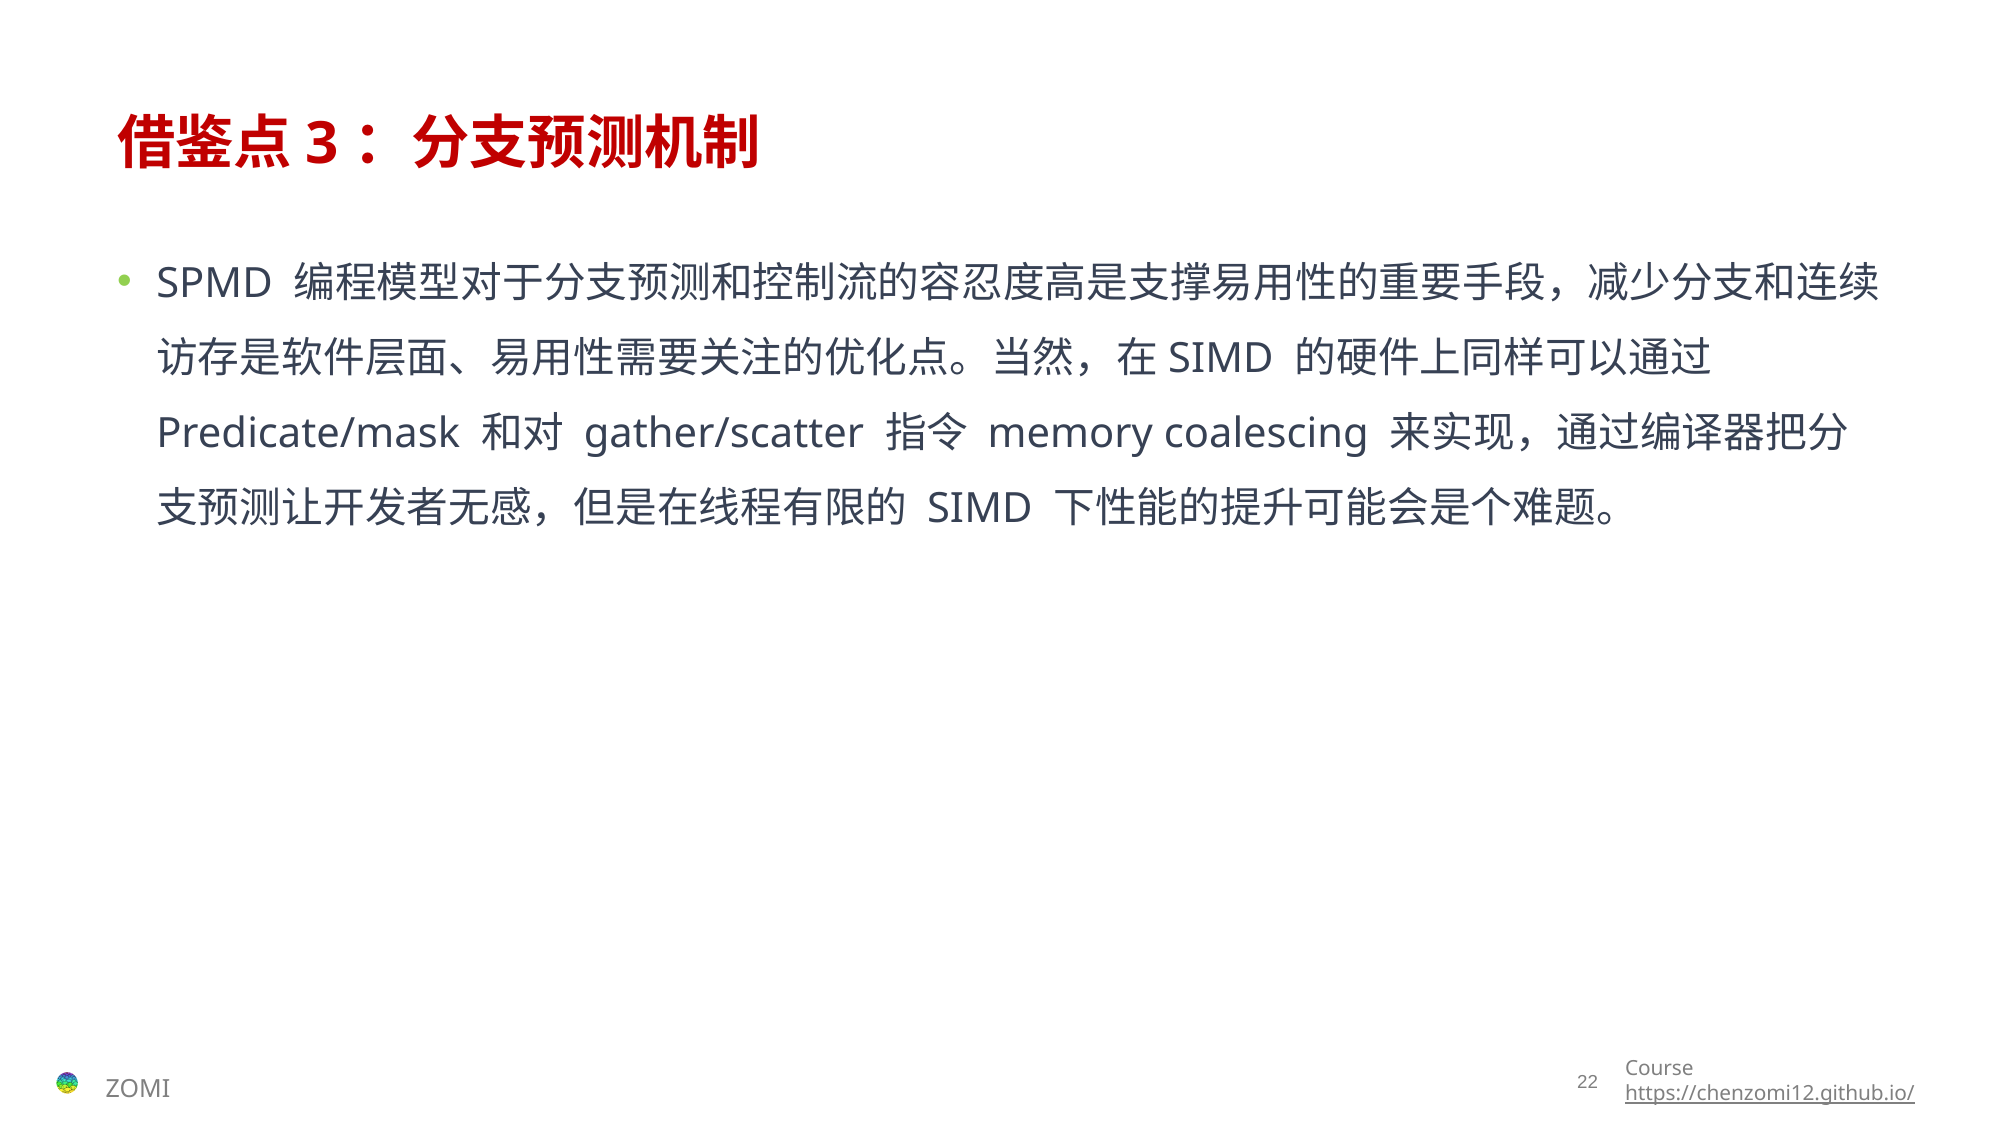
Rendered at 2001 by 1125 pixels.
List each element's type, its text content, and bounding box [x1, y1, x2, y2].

list SPMD 编程模型对于分支预测和控制流的容忍度高是支撑易用性的重要手段，减少分支和连续访存是软件层面、易用性需要关注的优化点。当然，在SIMD 的硬件上同样可以通过 Predicate/mask 和对 gather/scatter 指令 memory coalescing 来实现，通过编译器把分支预测让开发者无感，但是在线程有限的 SIMD 下性能的提升可能会是个难题。 [102, 223, 1901, 1043]
title 借鉴点3：分支预测机制 [102, 91, 1901, 189]
picture [57, 1073, 77, 1093]
